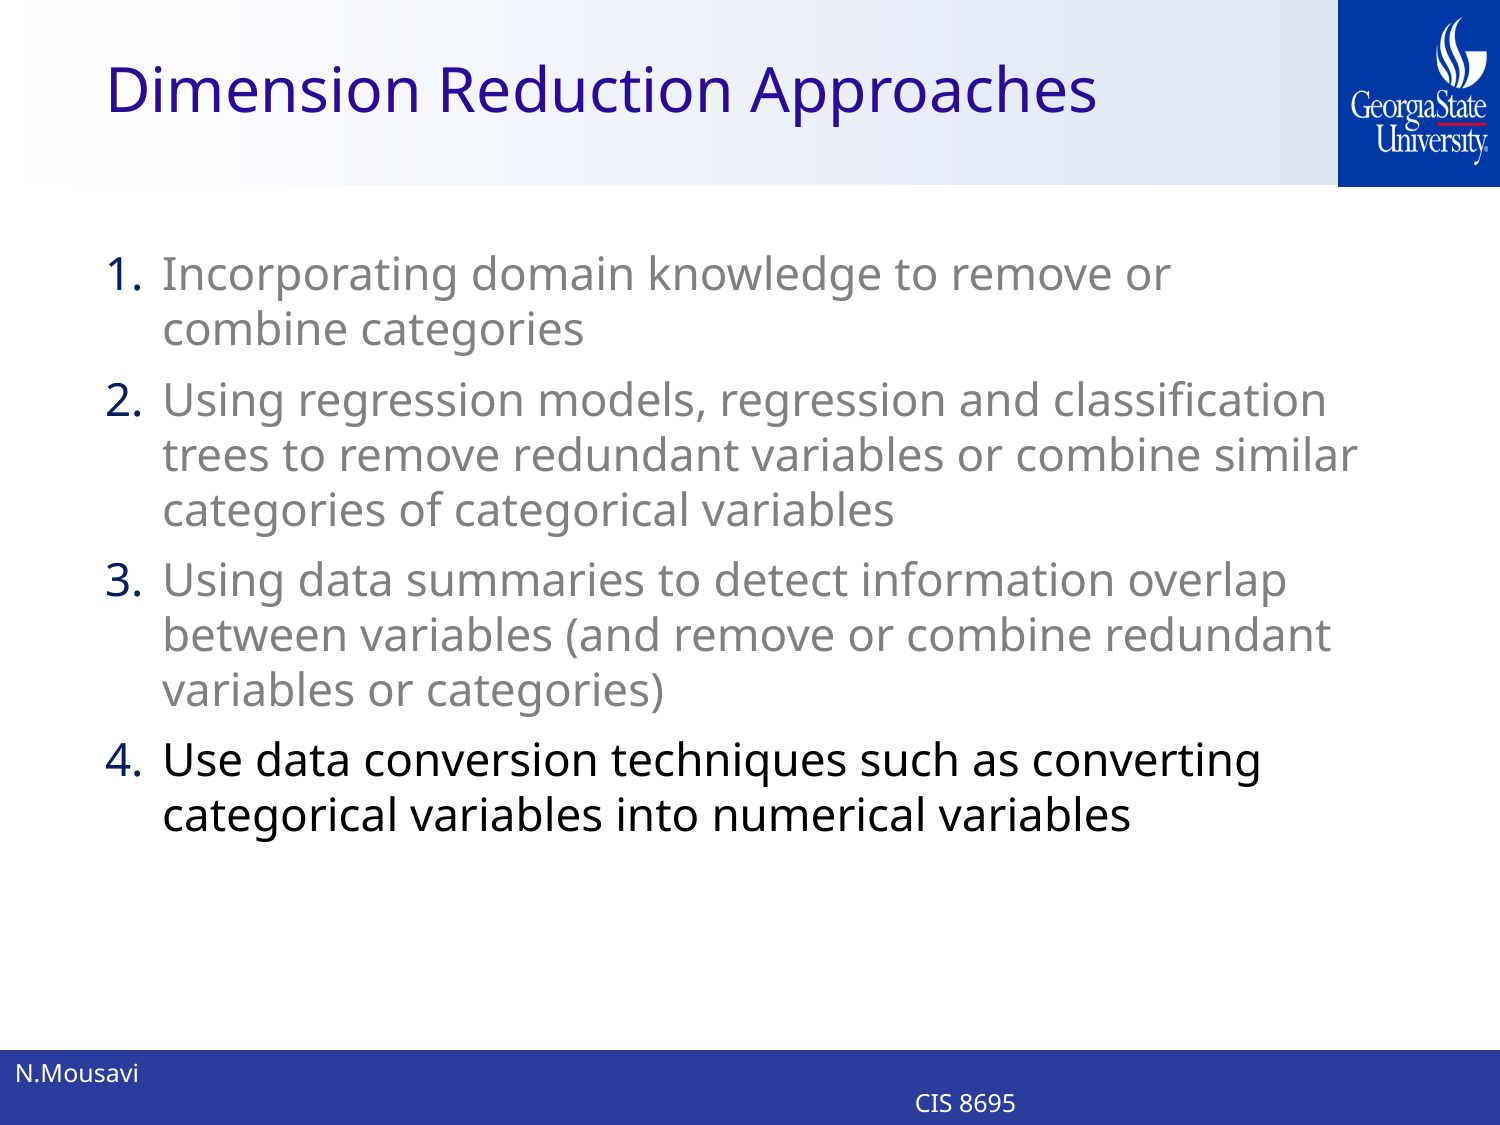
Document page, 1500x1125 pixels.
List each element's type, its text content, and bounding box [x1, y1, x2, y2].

list Incorporating domain knowledge to remove or combine categories Using regression models, regression and classification trees to remove redundant variables or combine similar categories of categorical variables Using data summaries to detect information overlap between variables (and remove or combine redundant variables or categories) Use data conversion techniques such as converting categorical variables into numerical variables [90, 237, 1384, 952]
title Dimension Reduction Approaches [90, 0, 1500, 185]
